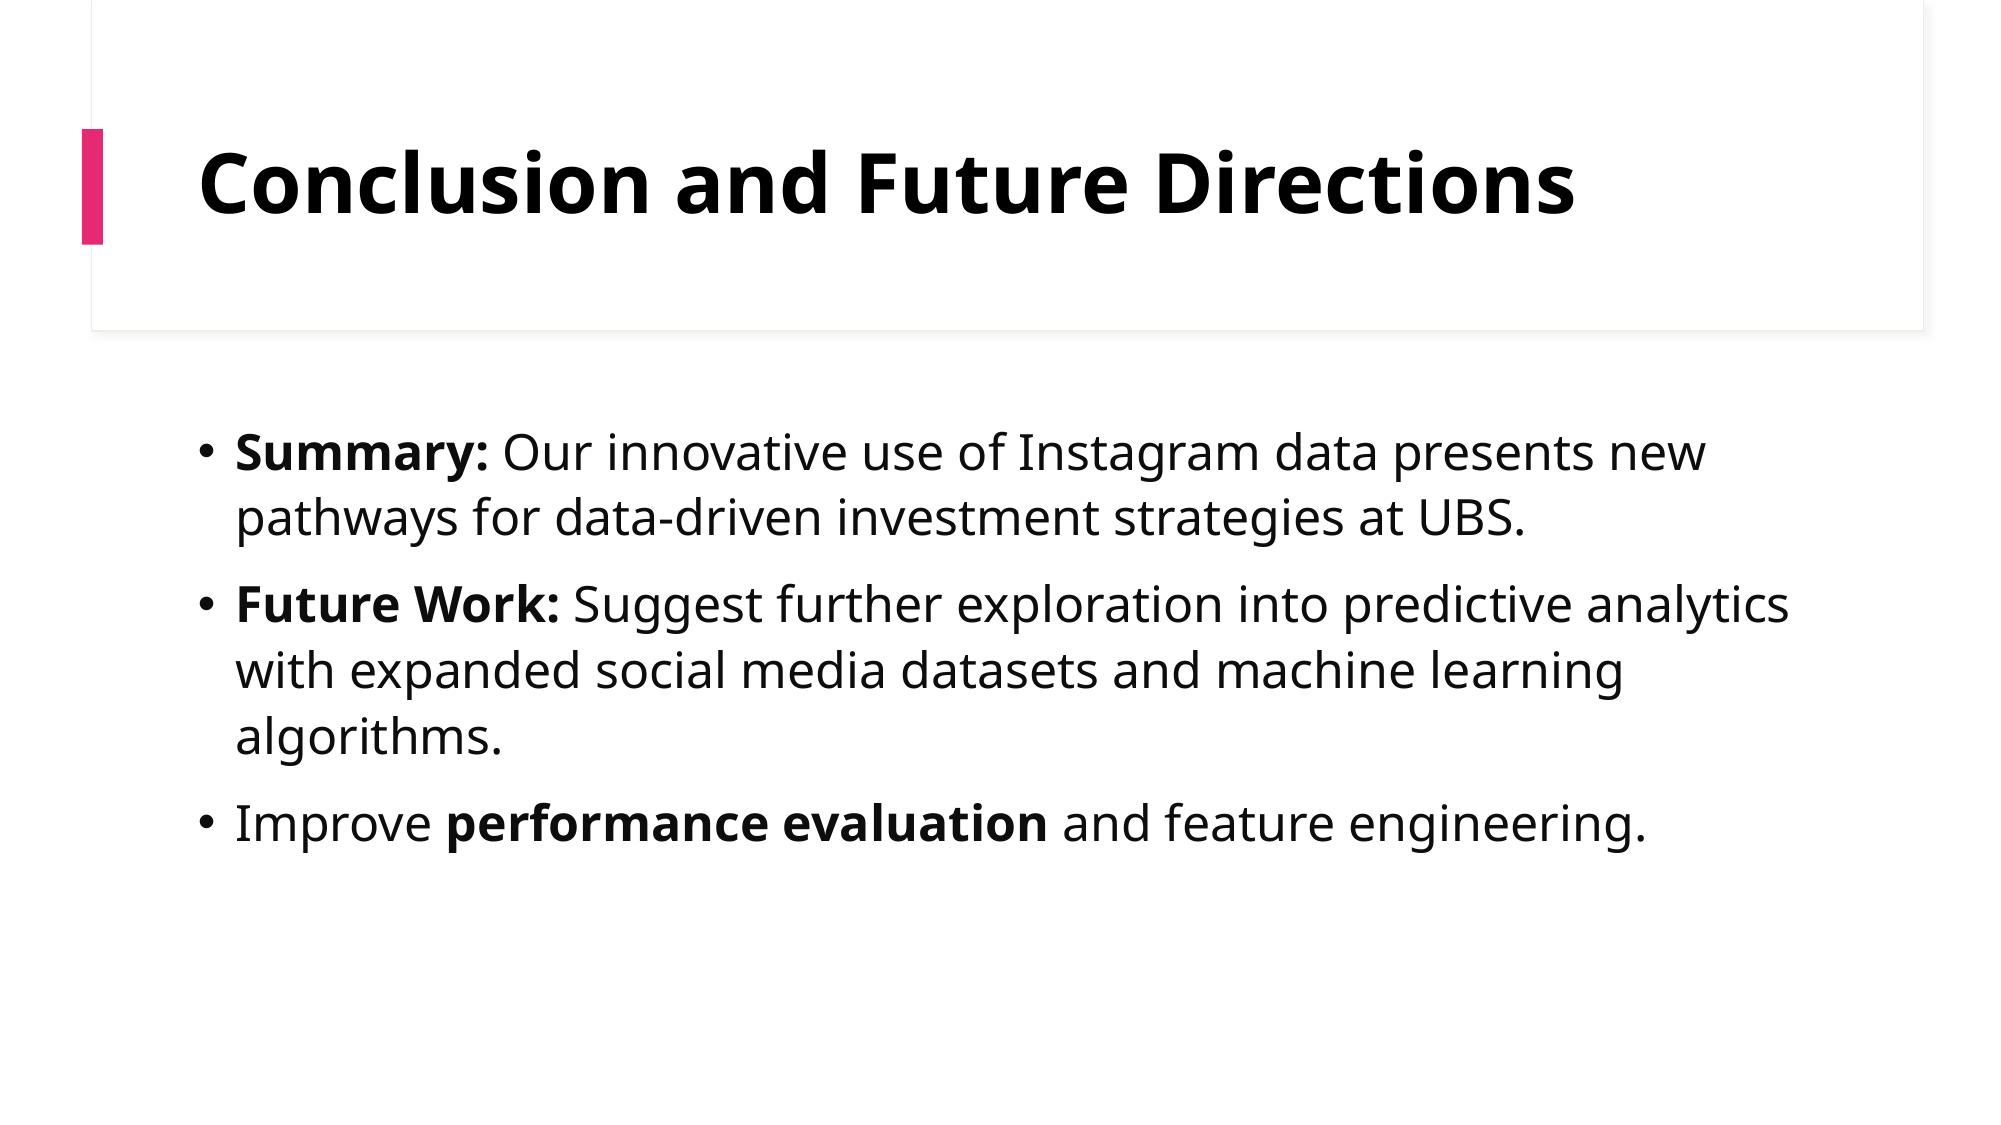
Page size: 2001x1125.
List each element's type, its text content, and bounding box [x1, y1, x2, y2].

title Conclusion and Future Directions [183, 90, 1851, 284]
list Summary: Our innovative use of Instagram data presents new pathways for data-driven investment strategies at UBS. Future Work: Suggest further exploration into predictive analytics with expanded social media datasets and machine learning algorithms. Improve performance evaluation and feature engineering. [183, 406, 1851, 1013]
